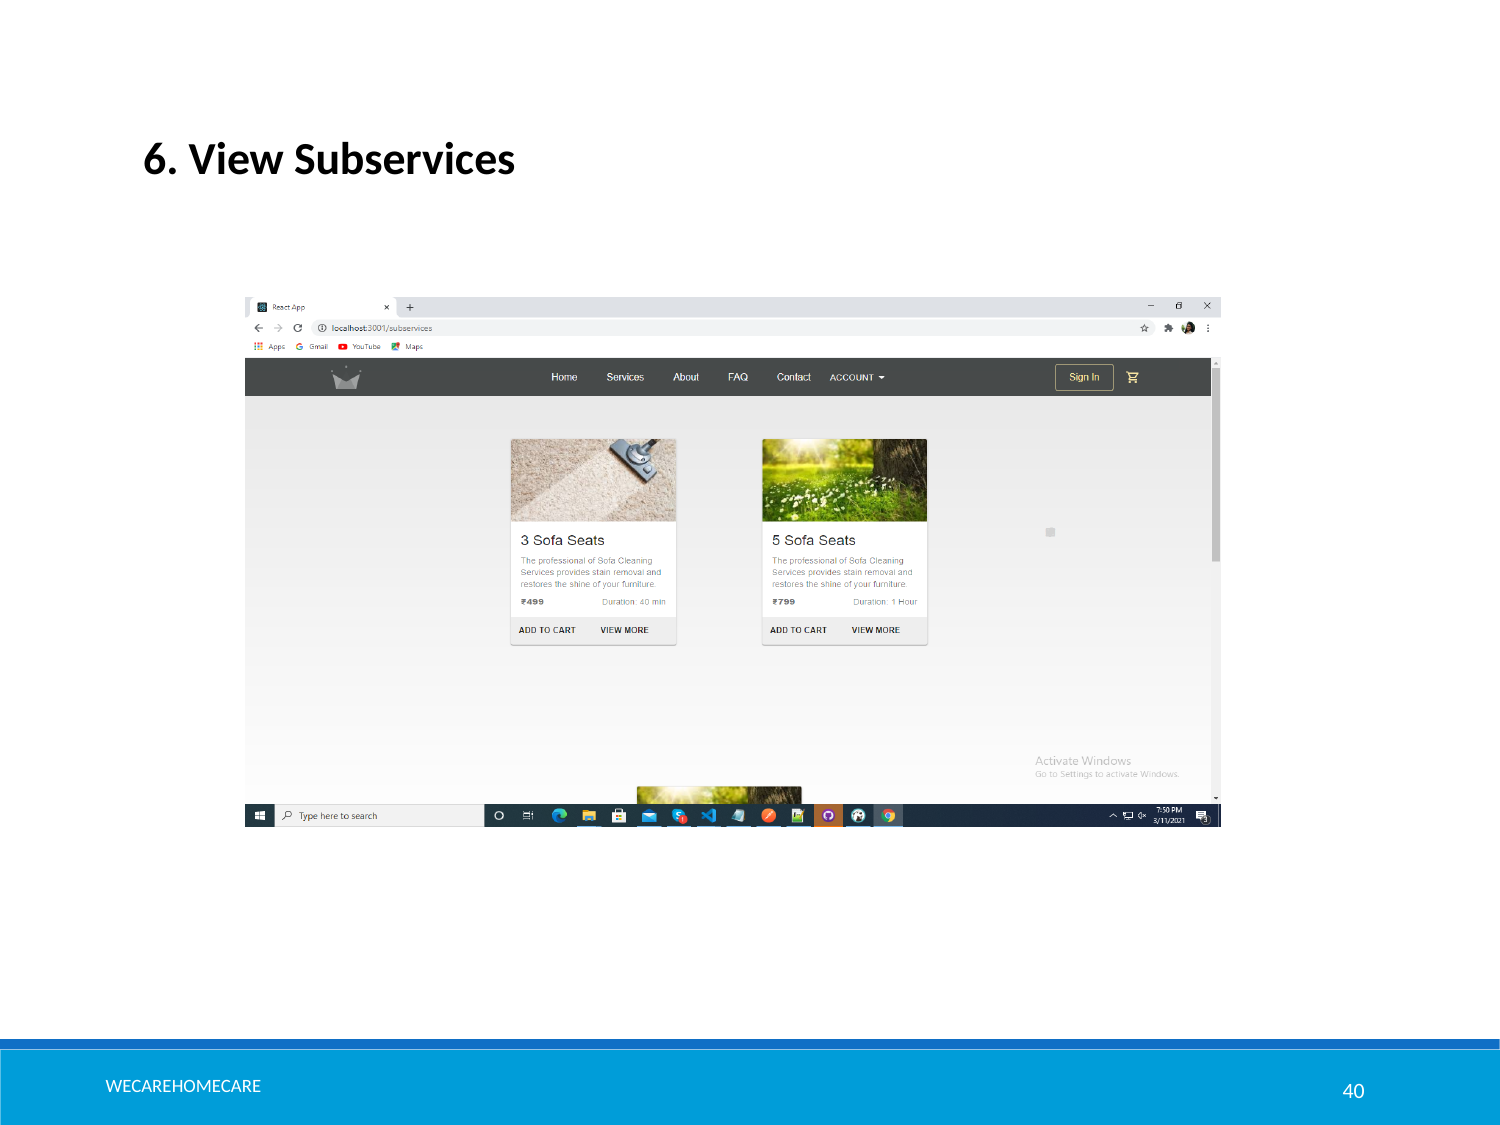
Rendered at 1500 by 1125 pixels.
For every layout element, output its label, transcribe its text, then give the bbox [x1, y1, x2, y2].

slide_number 40 [1218, 1059, 1380, 1120]
text_box Wecarehomecare [34, 1055, 333, 1116]
picture [245, 297, 1221, 828]
text_box 6. View Subservices [53, 93, 1413, 192]
